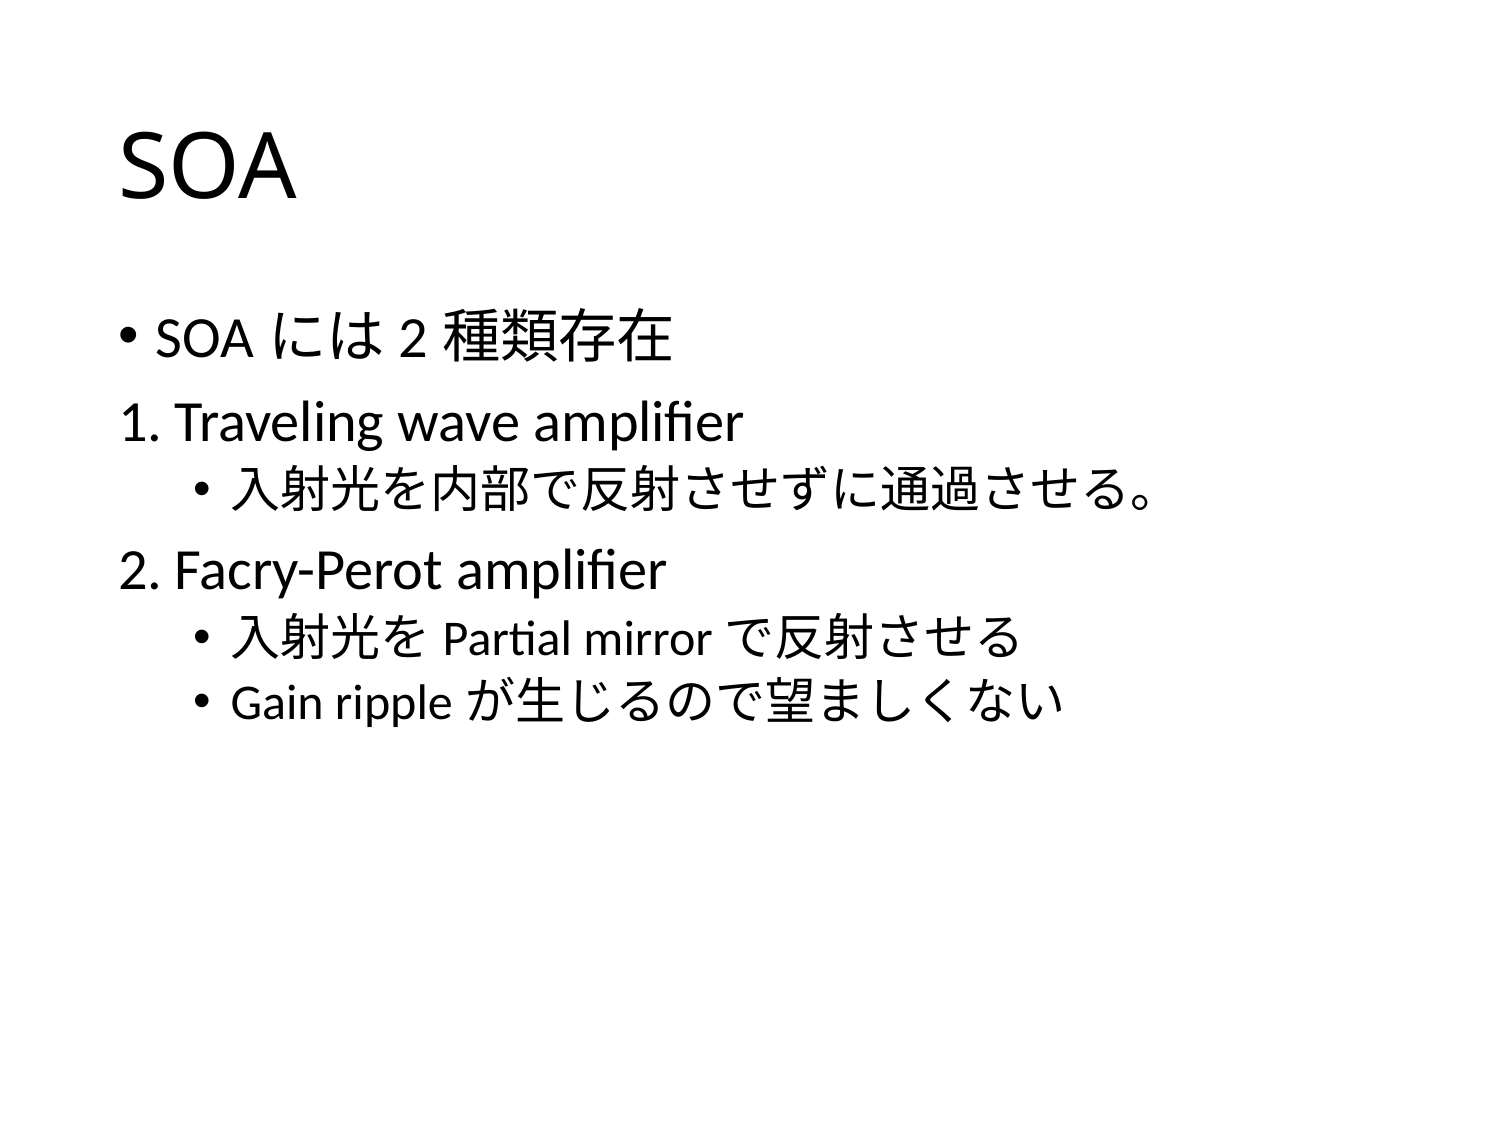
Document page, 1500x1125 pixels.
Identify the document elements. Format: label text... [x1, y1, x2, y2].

list SOAには2種類存在 Traveling wave amplifier 入射光を内部で反射させずに通過させる。 Facry-Perot amplifier 入射光をPartial mirrorで反射させる Gain rippleが生じるので望ましくない [103, 299, 1397, 1014]
title SOA [103, 59, 1397, 278]
